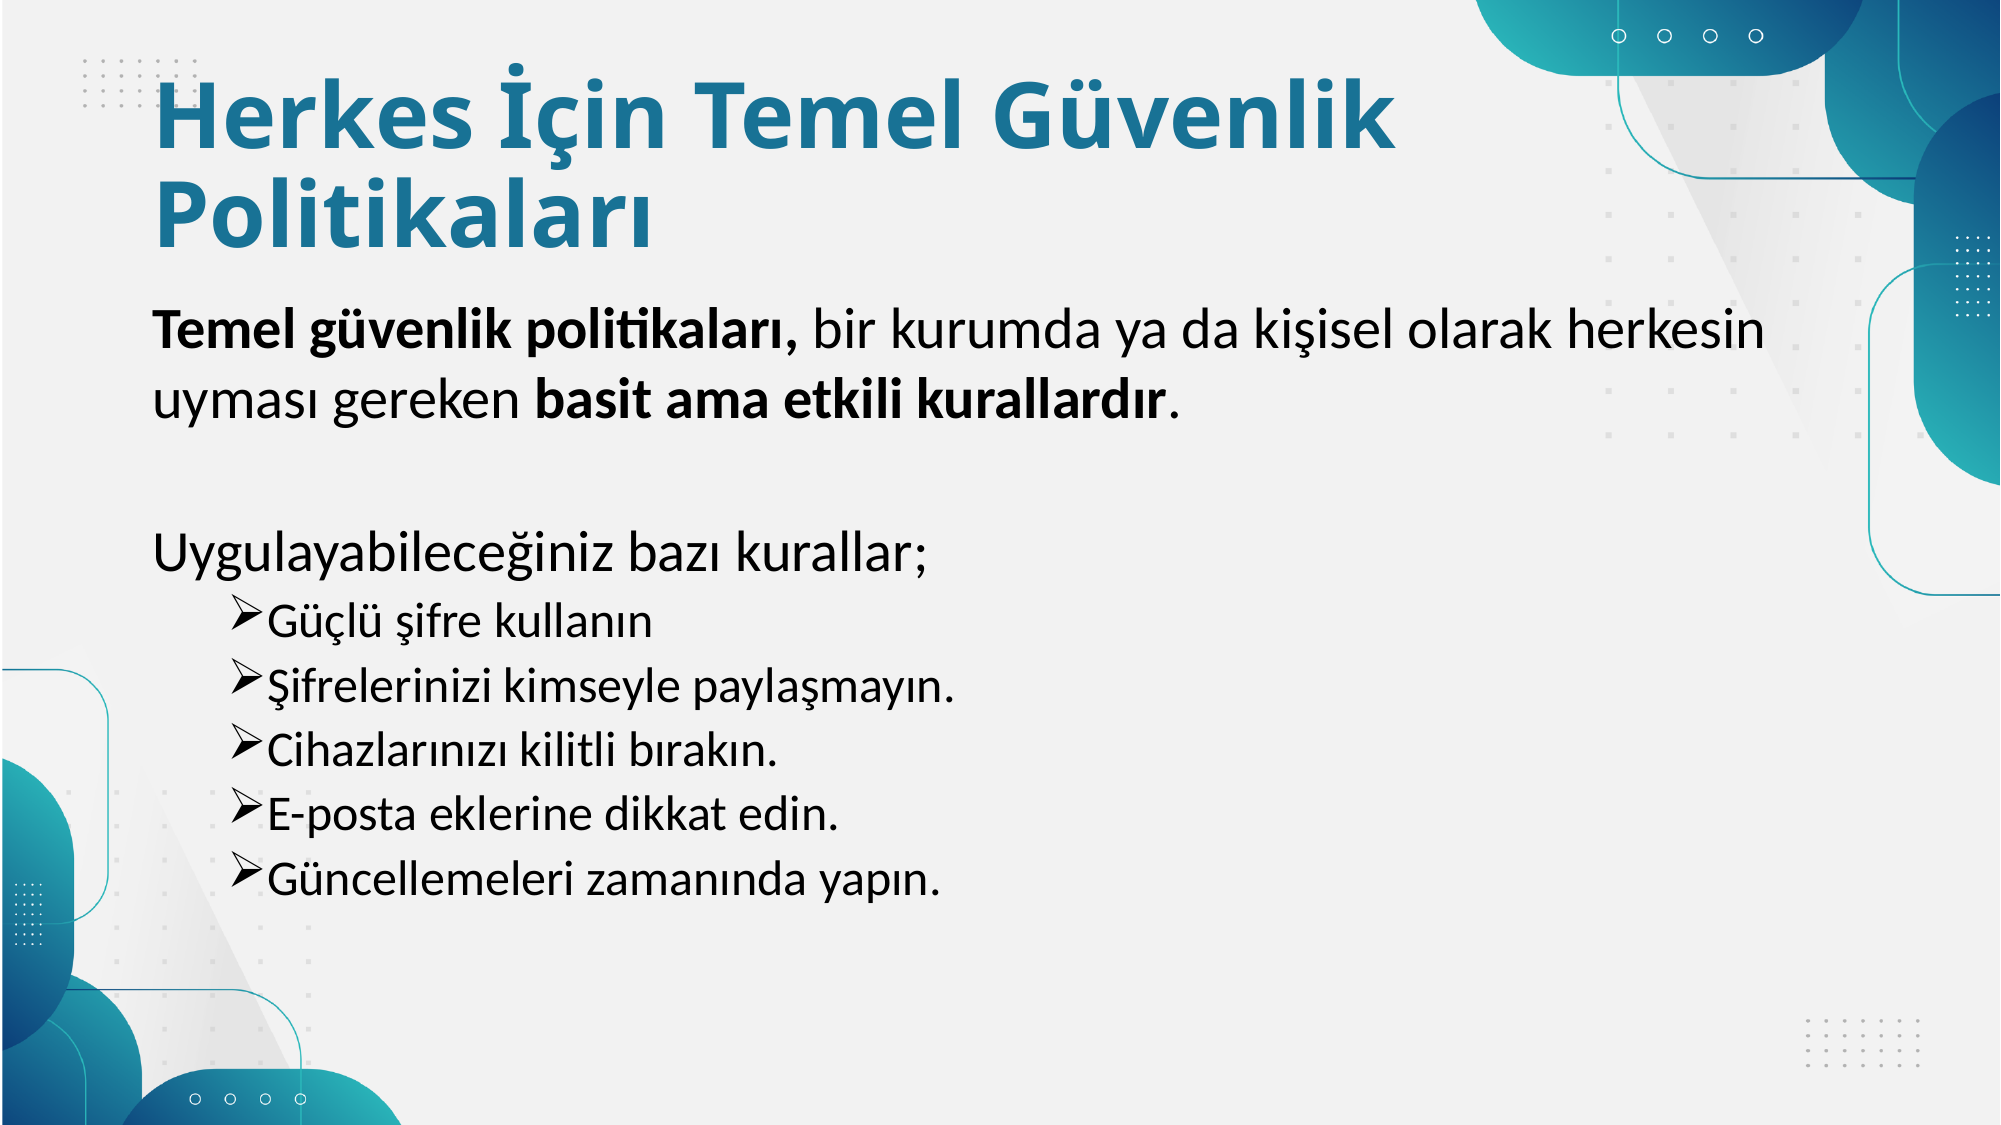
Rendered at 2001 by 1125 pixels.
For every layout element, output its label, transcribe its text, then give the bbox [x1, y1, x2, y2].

picture [2, 0, 2000, 1125]
list Temel güvenlik politikaları, bir kurumda ya da kişisel olarak herkesin uyması gereken basit ama etkili kurallardır. Uygulayabileceğiniz bazı kurallar; Güçlü şifre kullanın Şifrelerinizi kimseyle paylaşmayın. Cihazlarınızı kilitli bırakın. E-posta eklerine dikkat edin. Güncellemeleri zamanında yapın. [137, 282, 1863, 974]
title Herkes İçin Temel Güvenlik Politikaları [137, 59, 1863, 278]
